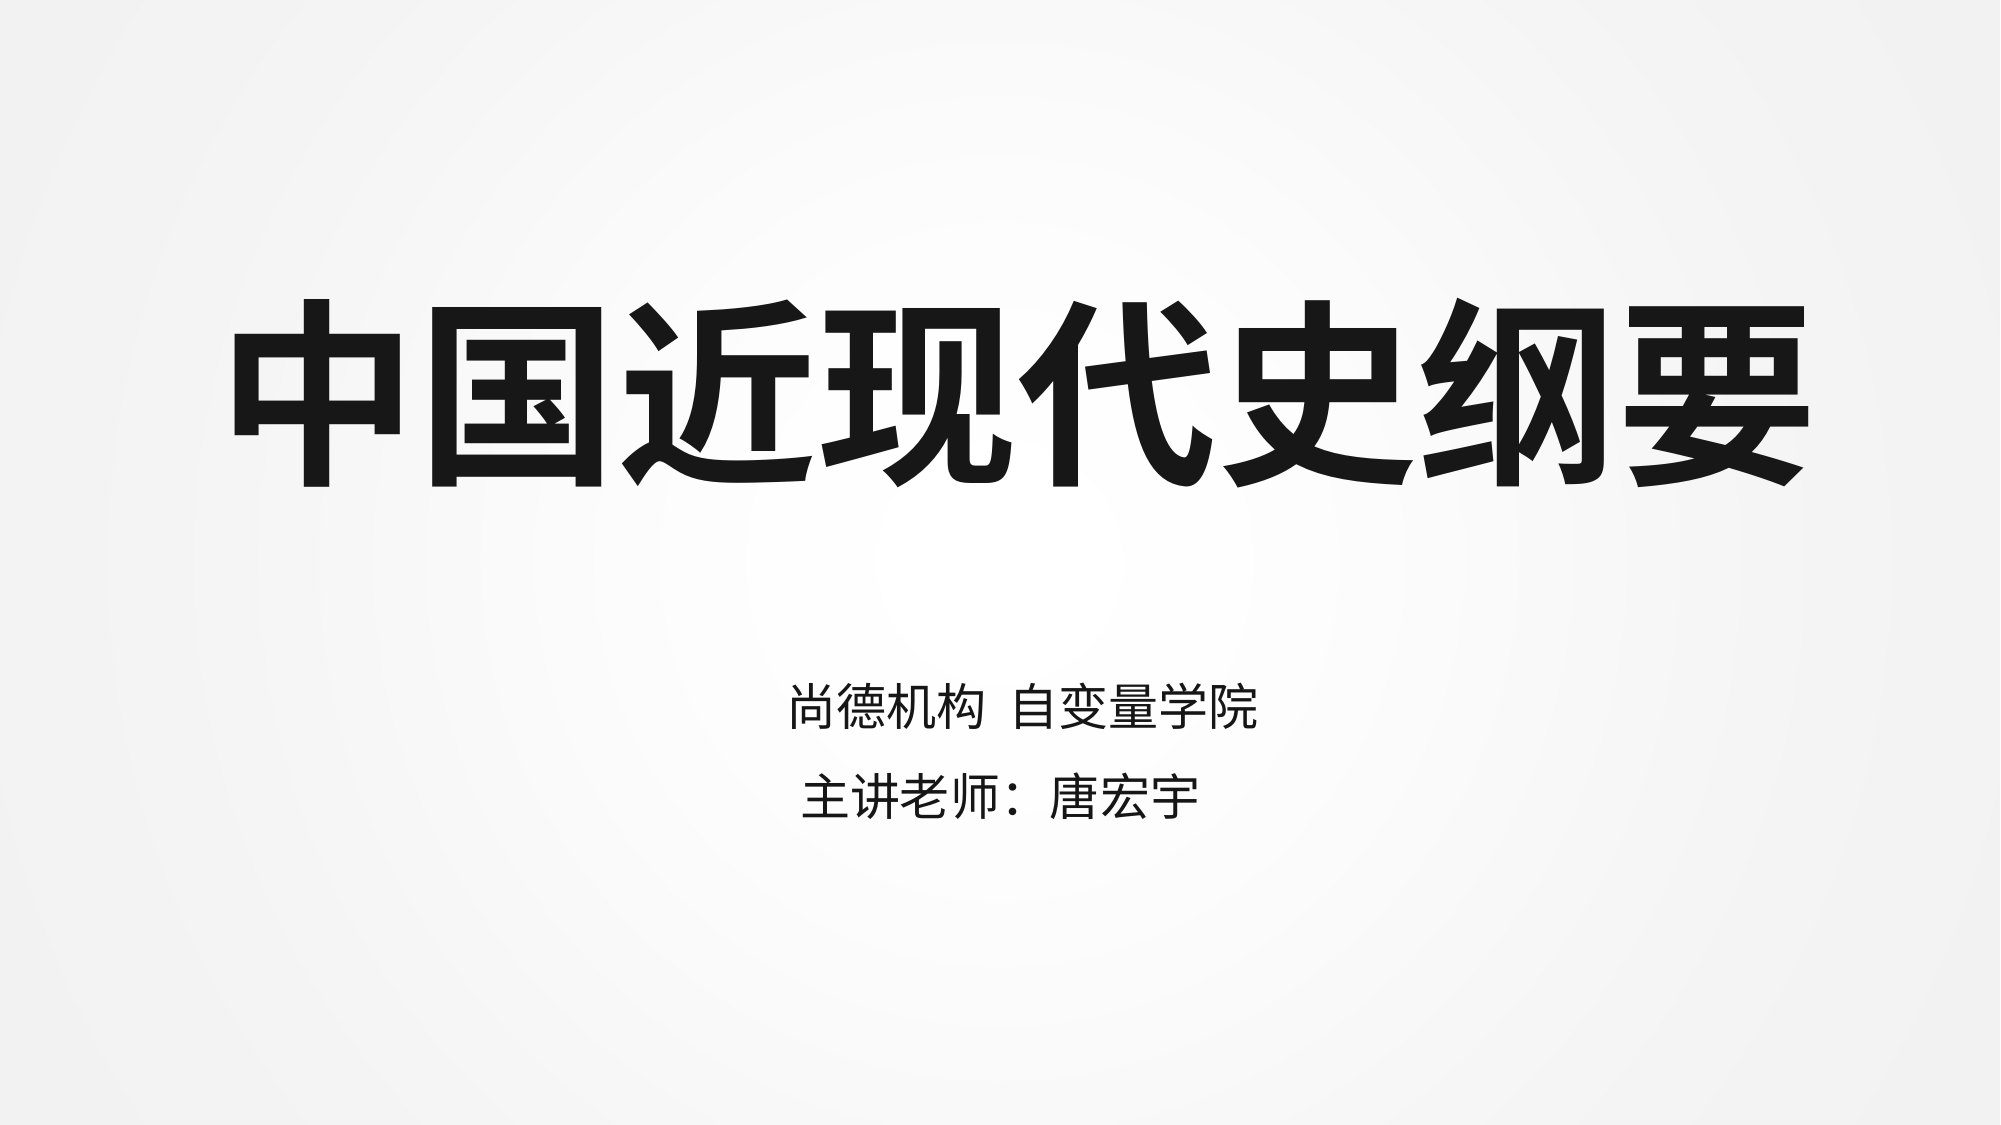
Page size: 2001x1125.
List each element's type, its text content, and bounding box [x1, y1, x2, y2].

text_box 尚德机构 自变量学院 主讲老师：唐宏宇 [657, 637, 1343, 833]
picture [0, 0, 2000, 1125]
text_box 中国近现代史纲要 [202, 262, 1833, 517]
